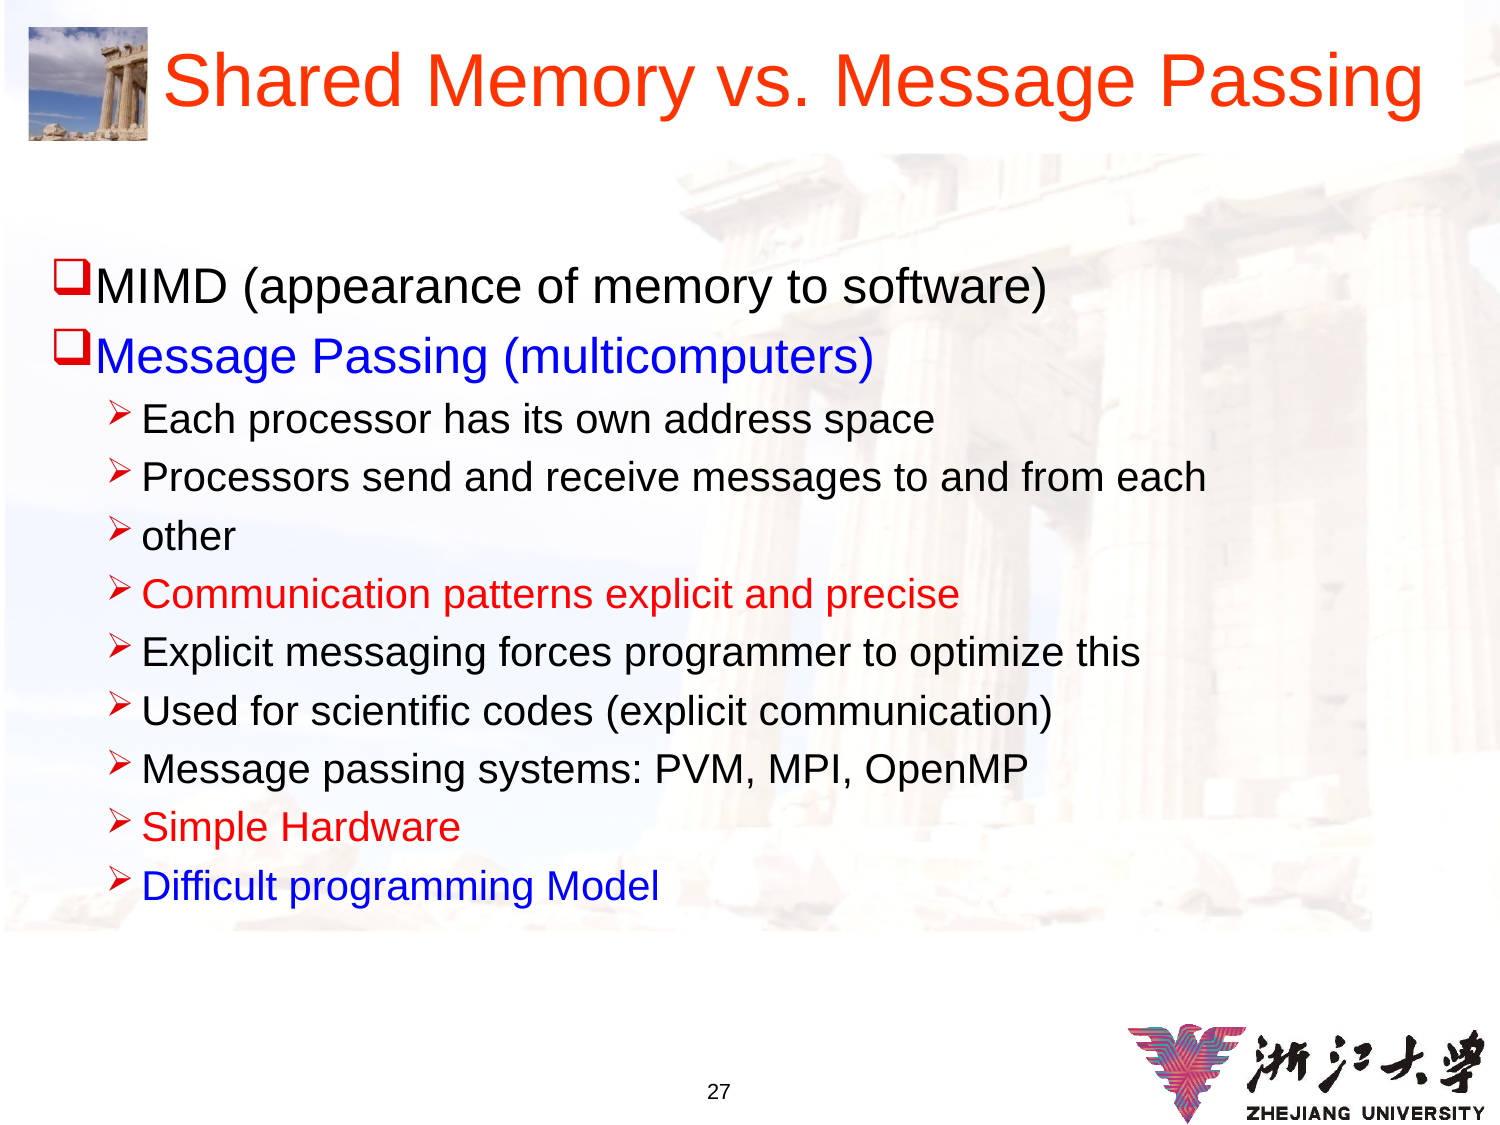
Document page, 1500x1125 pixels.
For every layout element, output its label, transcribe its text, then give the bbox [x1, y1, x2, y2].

list MIMD (appearance of memory to software) Message Passing (multicomputers) Each processor has its own address space Processors send and receive messages to and from each other Communication patterns explicit and precise Explicit messaging forces programmer to optimize this Used for scientific codes (explicit communication) Message passing systems: PVM, MPI, OpenMP Simple Hardware Difficult programming Model [35, 246, 1450, 1015]
picture [0, 0, 1500, 1125]
title Shared Memory vs. Message Passing [147, 0, 1465, 154]
